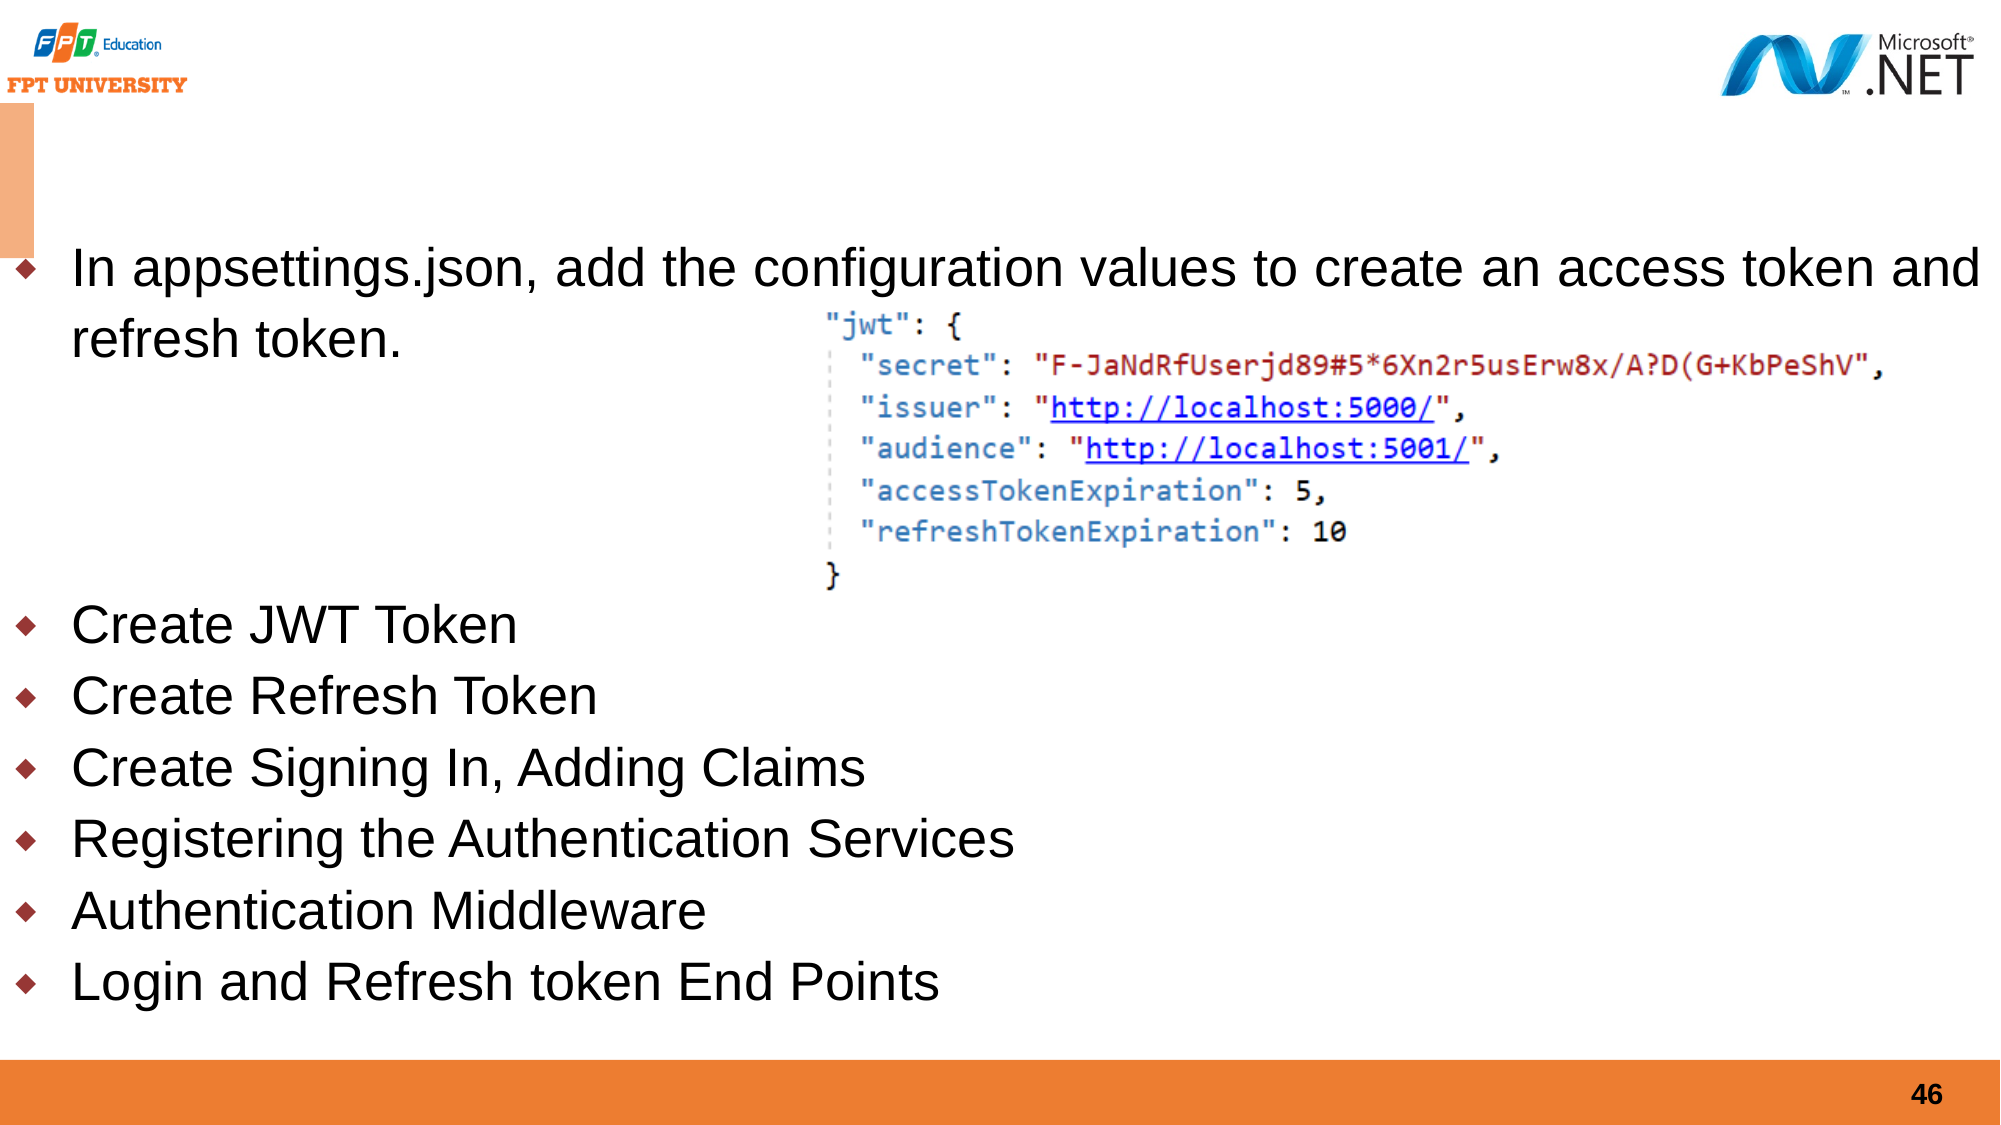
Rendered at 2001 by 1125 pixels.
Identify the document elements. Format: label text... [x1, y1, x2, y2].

picture [1685, 0, 2001, 129]
list In appsettings.json, add the configuration values to create an access token and refresh token. Create JWT Token Create Refresh Token Create Signing In, Adding Claims Registering the Authentication Services Authentication Middleware Login and Refresh token End Points [0, 217, 2000, 1057]
picture [811, 300, 1906, 592]
slide_number 46 [1508, 1063, 1959, 1123]
picture [0, 8, 194, 103]
